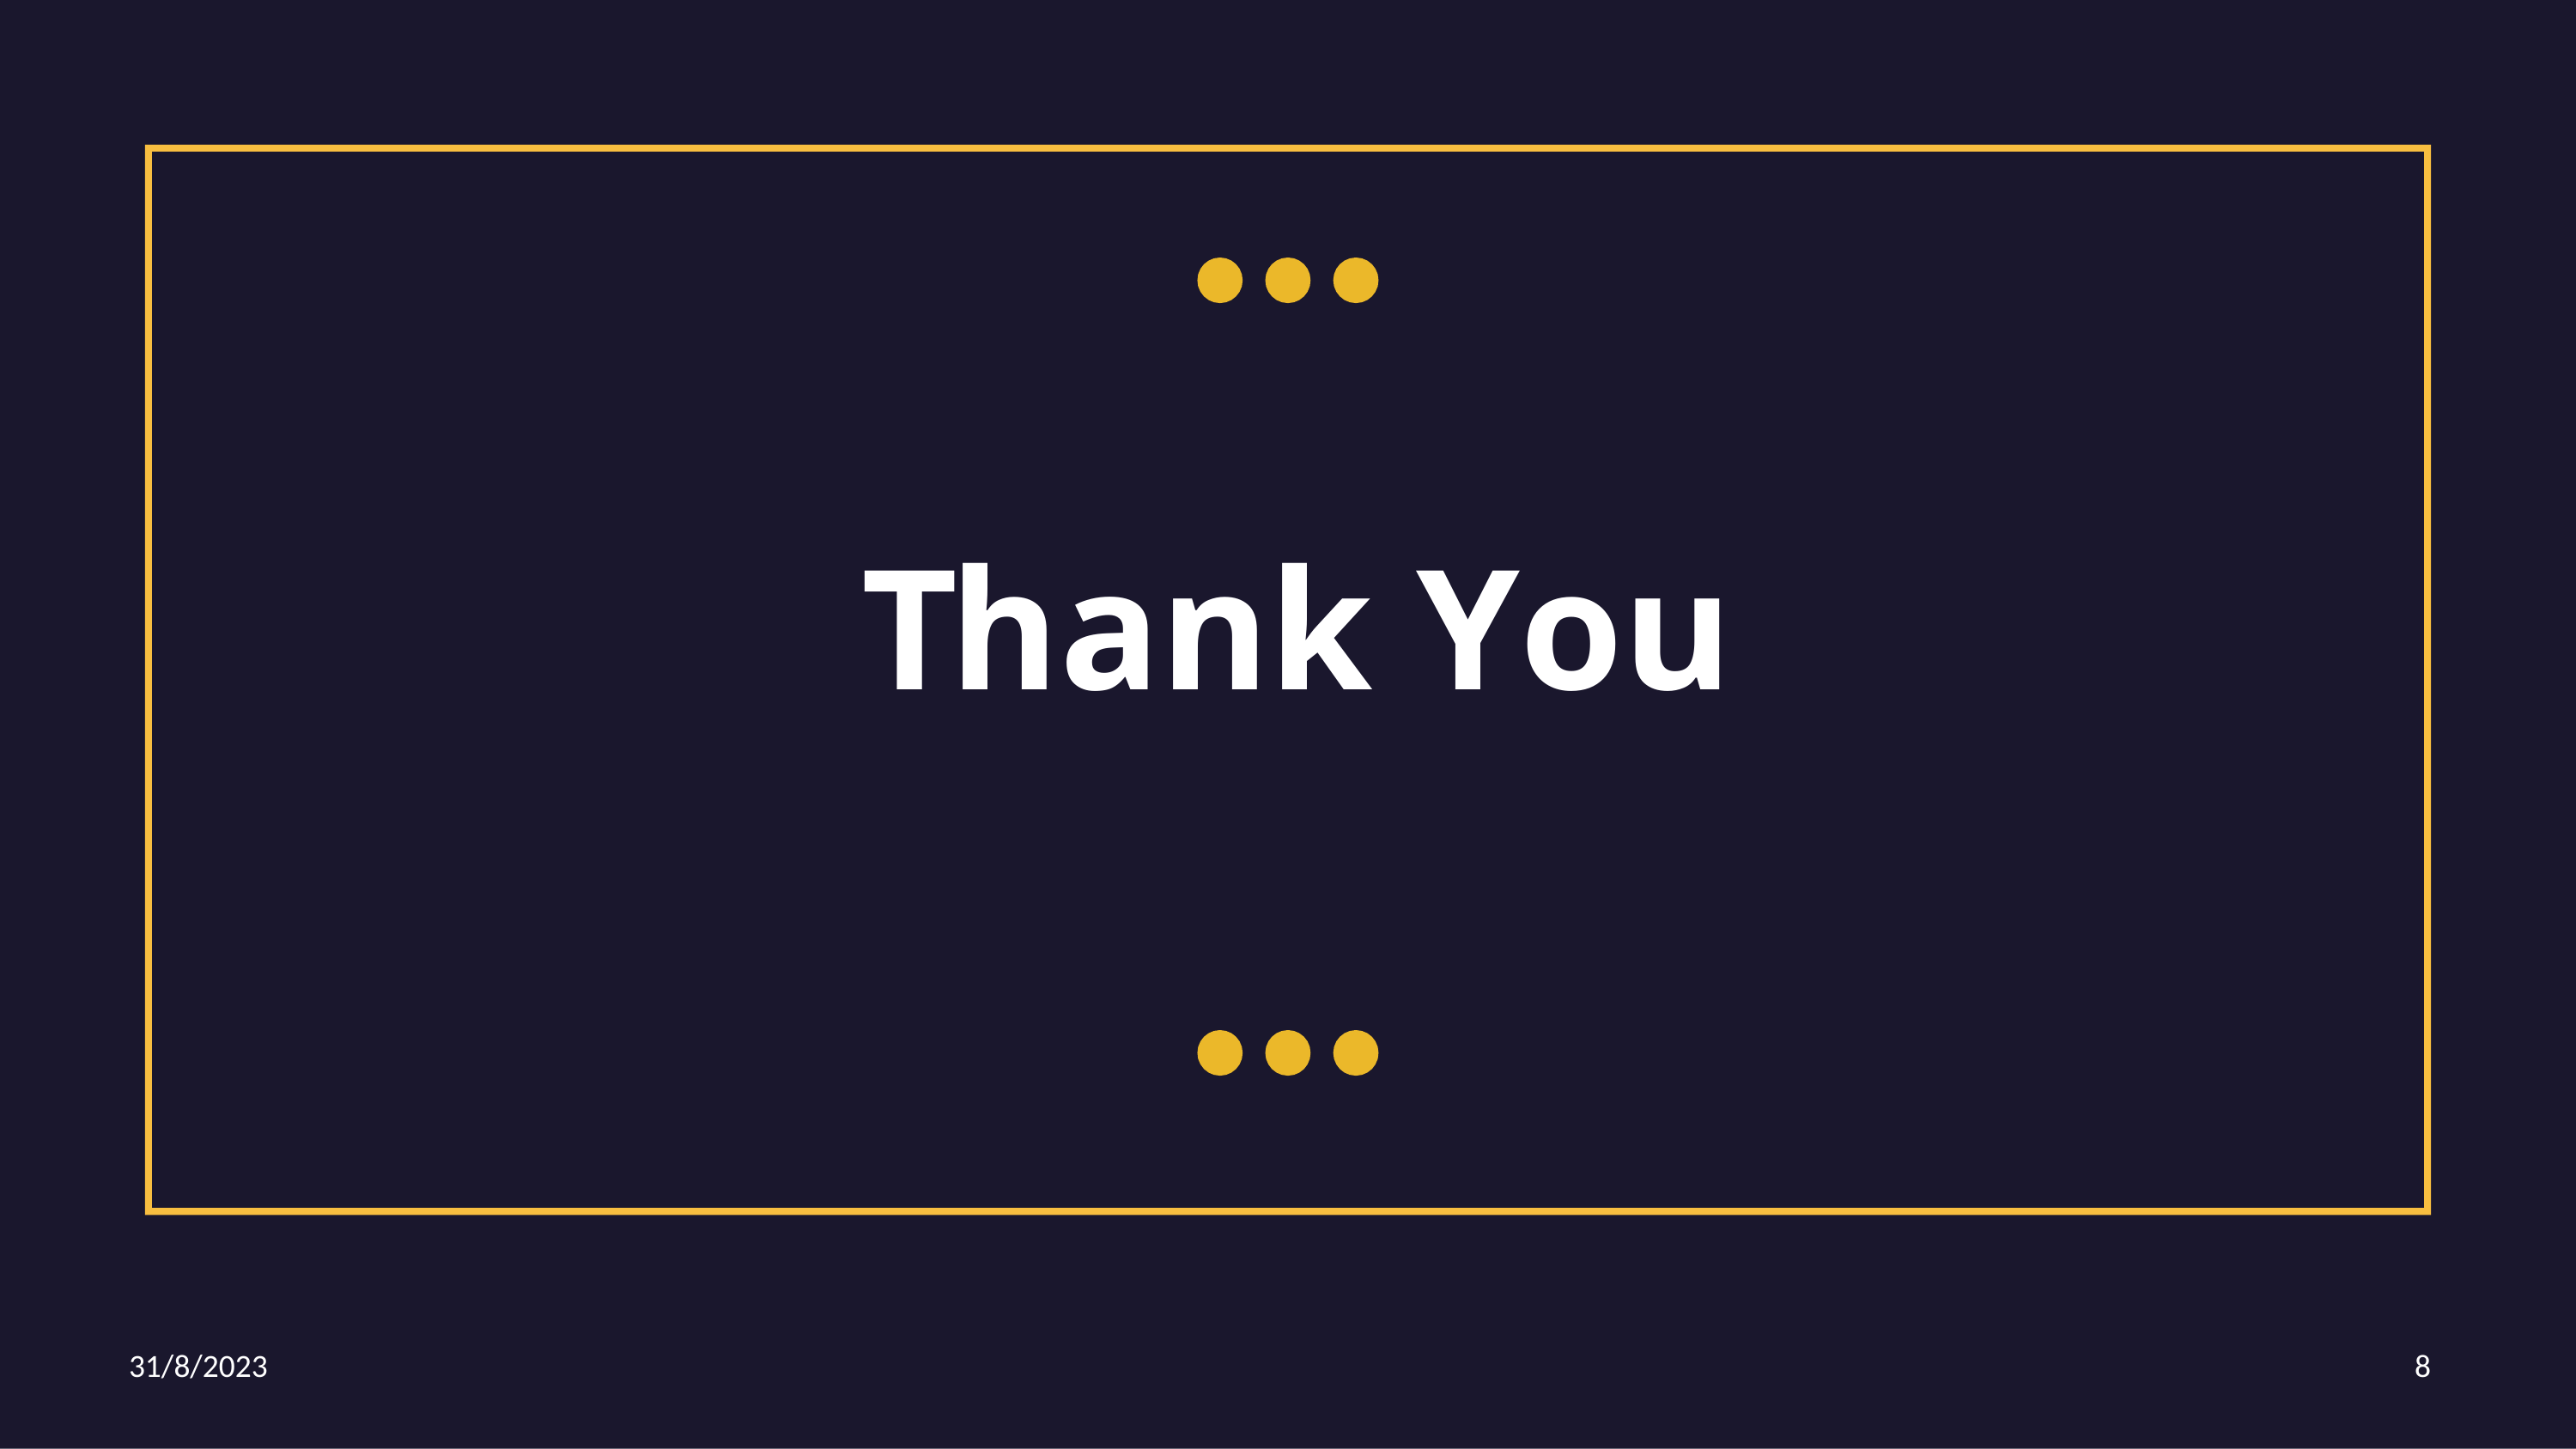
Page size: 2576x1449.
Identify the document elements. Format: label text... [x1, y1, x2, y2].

title Thank You [788, 522, 1788, 767]
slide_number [126, 1351, 279, 1449]
slide_number 8 [2409, 1351, 2453, 1449]
